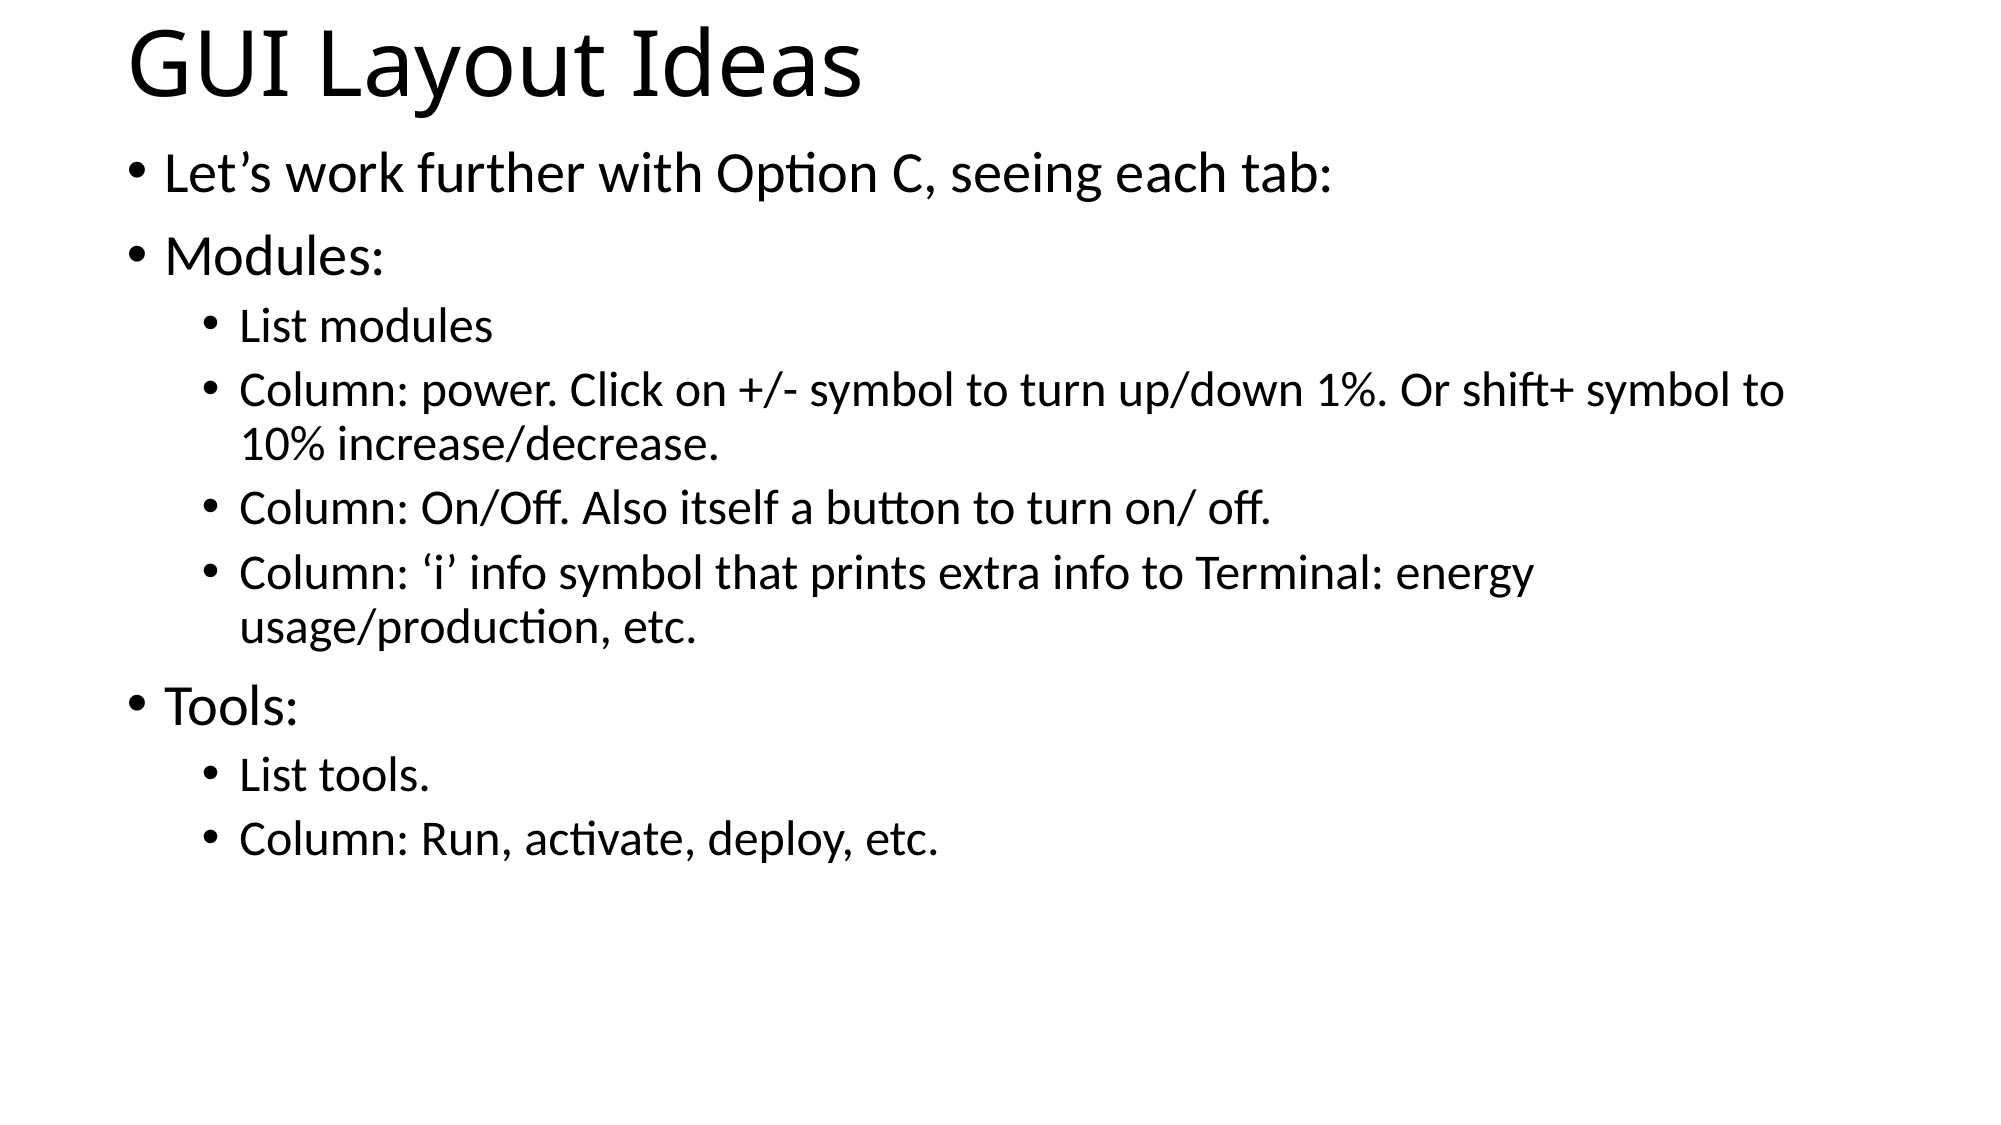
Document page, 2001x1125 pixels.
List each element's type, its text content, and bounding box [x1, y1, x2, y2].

title GUI Layout Ideas [111, 0, 1837, 134]
list Let’s work further with Option C, seeing each tab: Modules: List modules Column: power. Click on +/- symbol to turn up/down 1%. Or shift+ symbol to 10% increase/decrease. Column: On/Off. Also itself a button to turn on/ off. Column: ‘i’ info symbol that prints extra info to Terminal: energy usage/production, etc. Tools: List tools. Column: Run, activate, deploy, etc. [111, 134, 1837, 1090]
